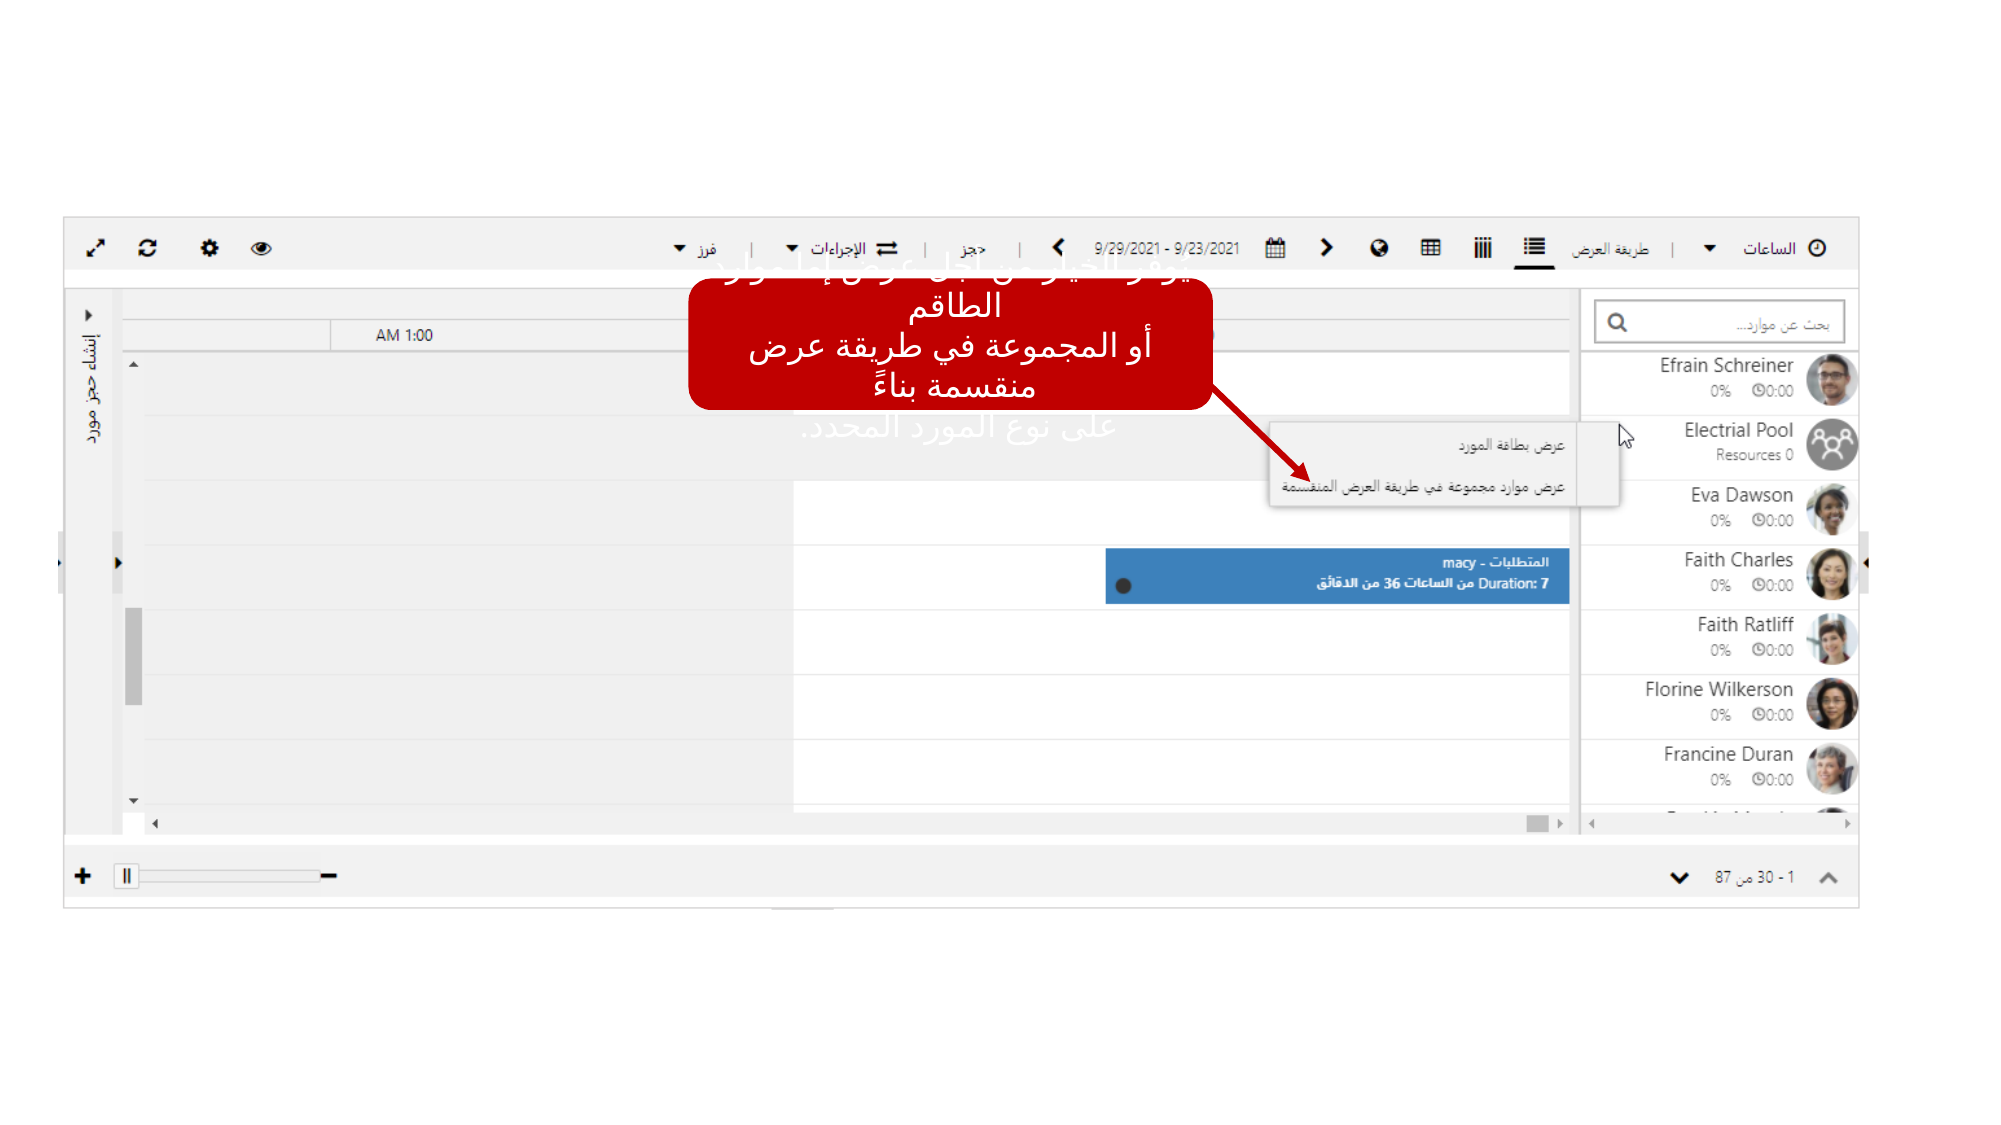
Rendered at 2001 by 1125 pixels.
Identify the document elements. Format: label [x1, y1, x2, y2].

picture [58, 214, 1874, 910]
text_box [689, 279, 1311, 482]
